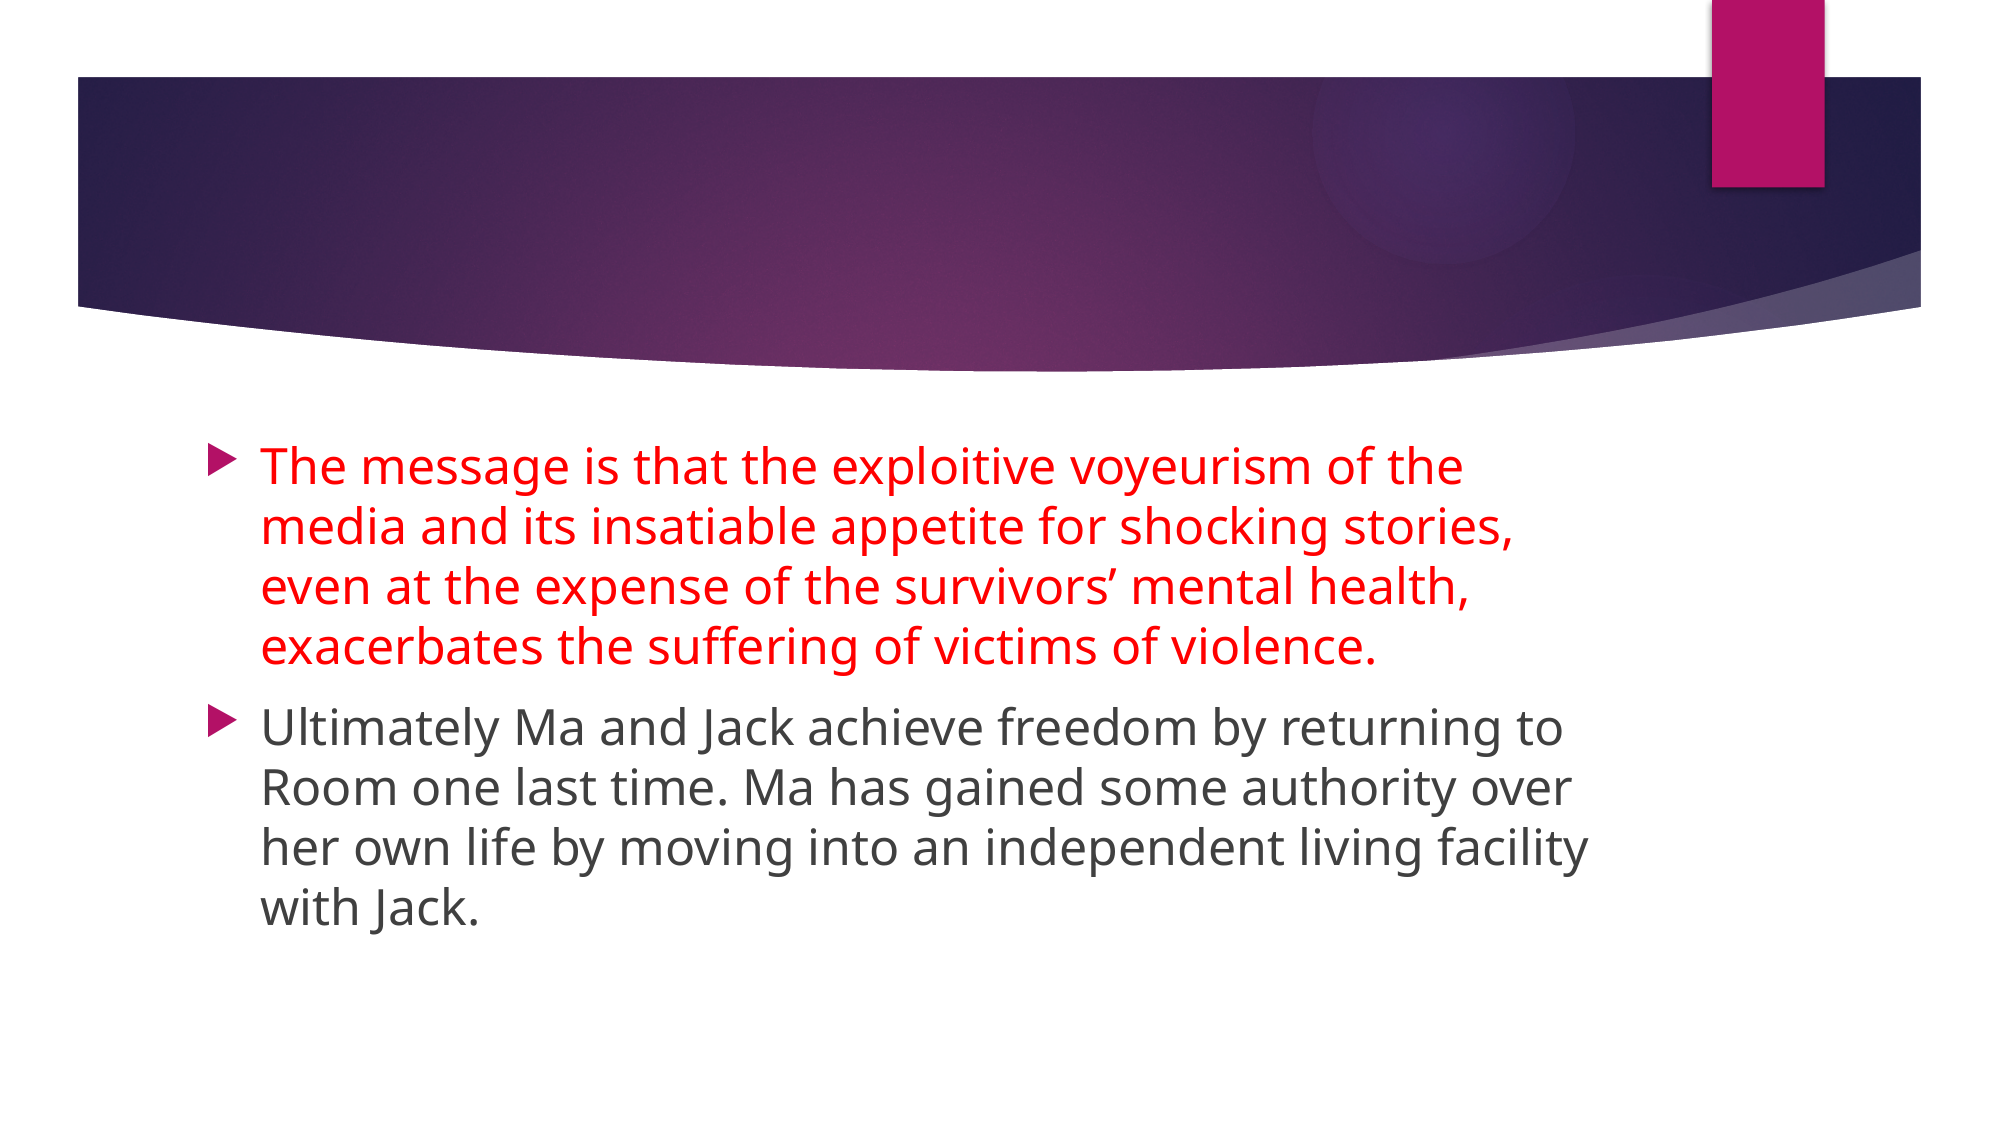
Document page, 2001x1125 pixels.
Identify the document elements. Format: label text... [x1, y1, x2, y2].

list The message is that the exploitive voyeurism of the media and its insatiable appetite for shocking stories, even at the expense of the survivors’ mental health, exacerbates the suffering of victims of violence. Ultimately Ma and Jack achieve freedom by returning to Room one last time. Ma has gained some authority over her own life by moving into an independent living facility with Jack. [189, 427, 1638, 988]
